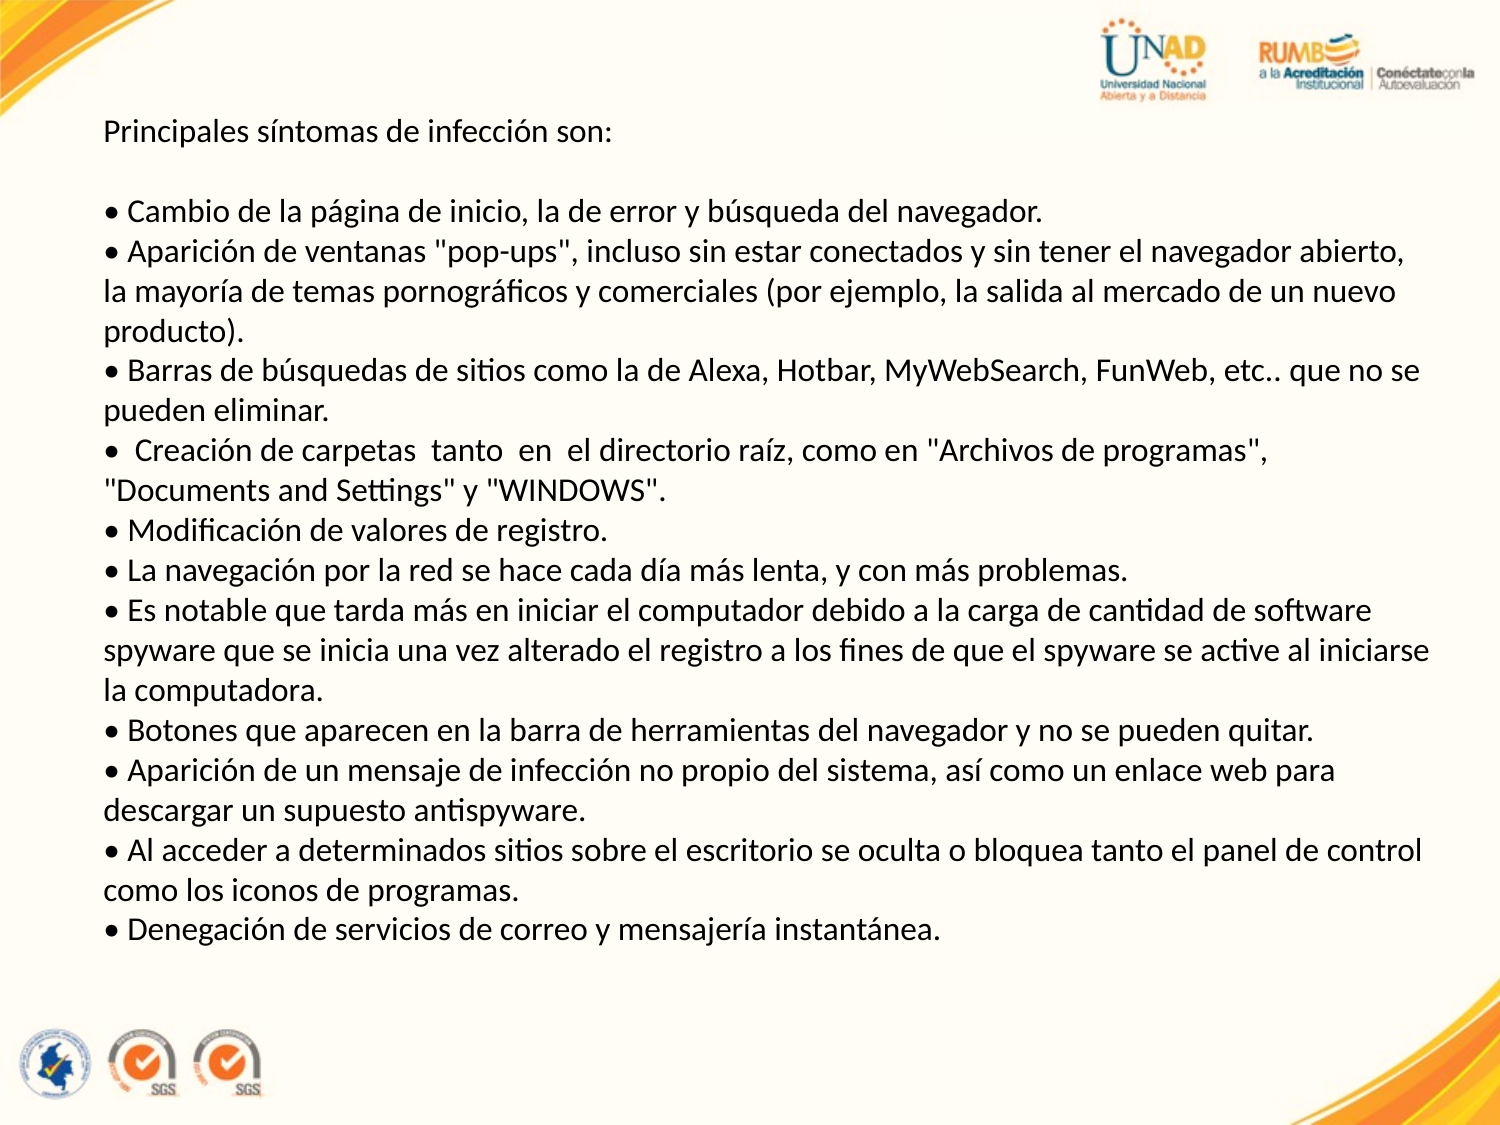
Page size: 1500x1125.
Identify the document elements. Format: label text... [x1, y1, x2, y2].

picture [0, 0, 1500, 1125]
text_box Principales síntomas de infección son: • Cambio de la página de inicio, la de error y búsqueda del navegador. • Aparición de ventanas "pop-ups", incluso sin estar conectados y sin tener el navegador abierto, la mayoría de temas pornográficos y comerciales (por ejemplo, la salida al mercado de un nuevo producto). • Barras de búsquedas de sitios como la de Alexa, Hotbar, MyWebSearch, FunWeb, etc.. que no se pueden eliminar. • Creación de carpetas tanto en el directorio raíz, como en "Archivos de programas", "Documents and Settings" y "WINDOWS". • Modificación de valores de registro. • La navegación por la red se hace cada día más lenta, y con más problemas. • Es notable que tarda más en iniciar el computador debido a la carga de cantidad de software spyware que se inicia una vez alterado el registro a los fines de que el spyware se active al iniciarse la computadora. • Botones que aparecen en la barra de herramientas del navegador y no se pueden quitar. • Aparición de un mensaje de infección no propio del sistema, así como un enlace web para descargar un supuesto antispyware. • Al acceder a determinados sitios sobre el escritorio se oculta o bloquea tanto el panel de control como los iconos de programas. • Denegación de servicios de correo y mensajería instantánea. [88, 101, 1447, 955]
